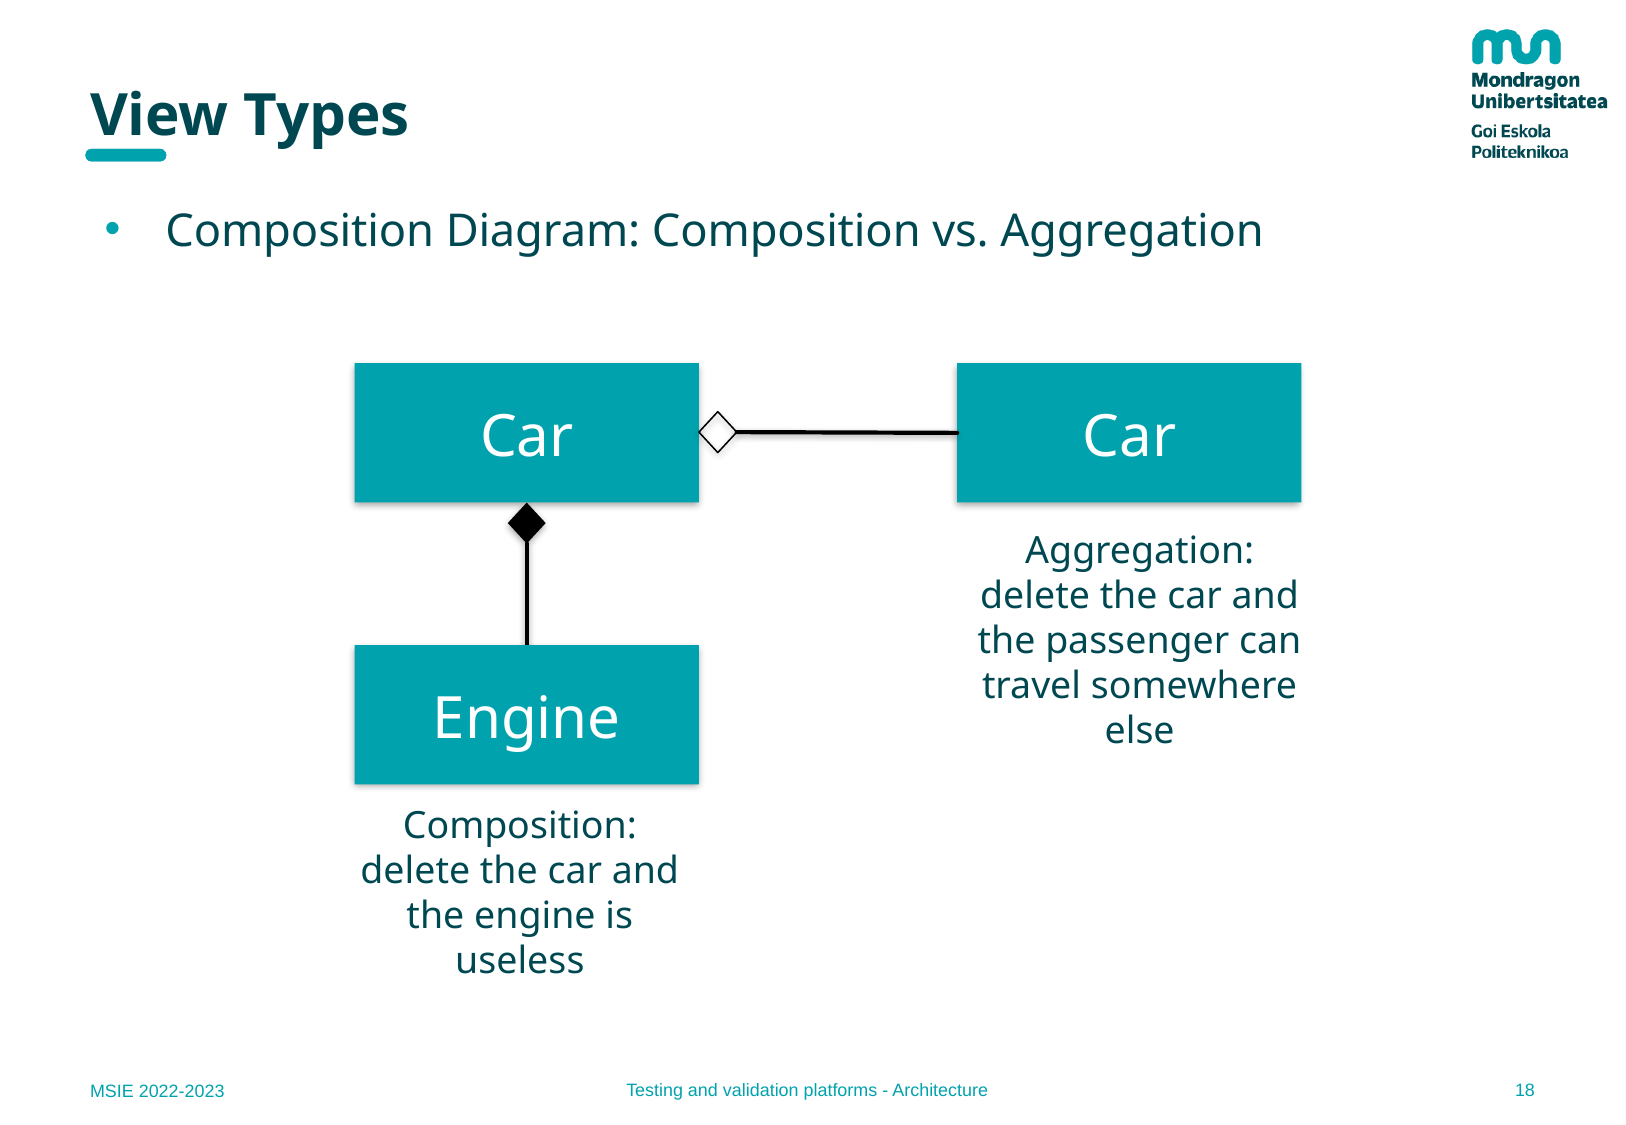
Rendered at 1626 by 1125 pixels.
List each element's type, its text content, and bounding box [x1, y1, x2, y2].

text_box Car [354, 362, 700, 503]
text_box Engine [354, 644, 700, 785]
slide_number MSIE 2022-2023 [75, 1060, 285, 1121]
text_box [698, 410, 735, 454]
text_box [507, 501, 547, 542]
text_box Car [956, 362, 1302, 503]
text_box Aggregation: delete the car and the passenger can travel somewhere else [960, 518, 1319, 759]
title View Types [75, 77, 1438, 148]
picture [1467, 22, 1612, 162]
slide_number 18 [1352, 1059, 1550, 1120]
footer Testing and validation platforms - Architecture [385, 1059, 1235, 1120]
text_box Composition Diagram: Composition vs. Aggregation [88, 176, 1400, 264]
text_box Composition: delete the car and the engine is useless [340, 793, 699, 989]
